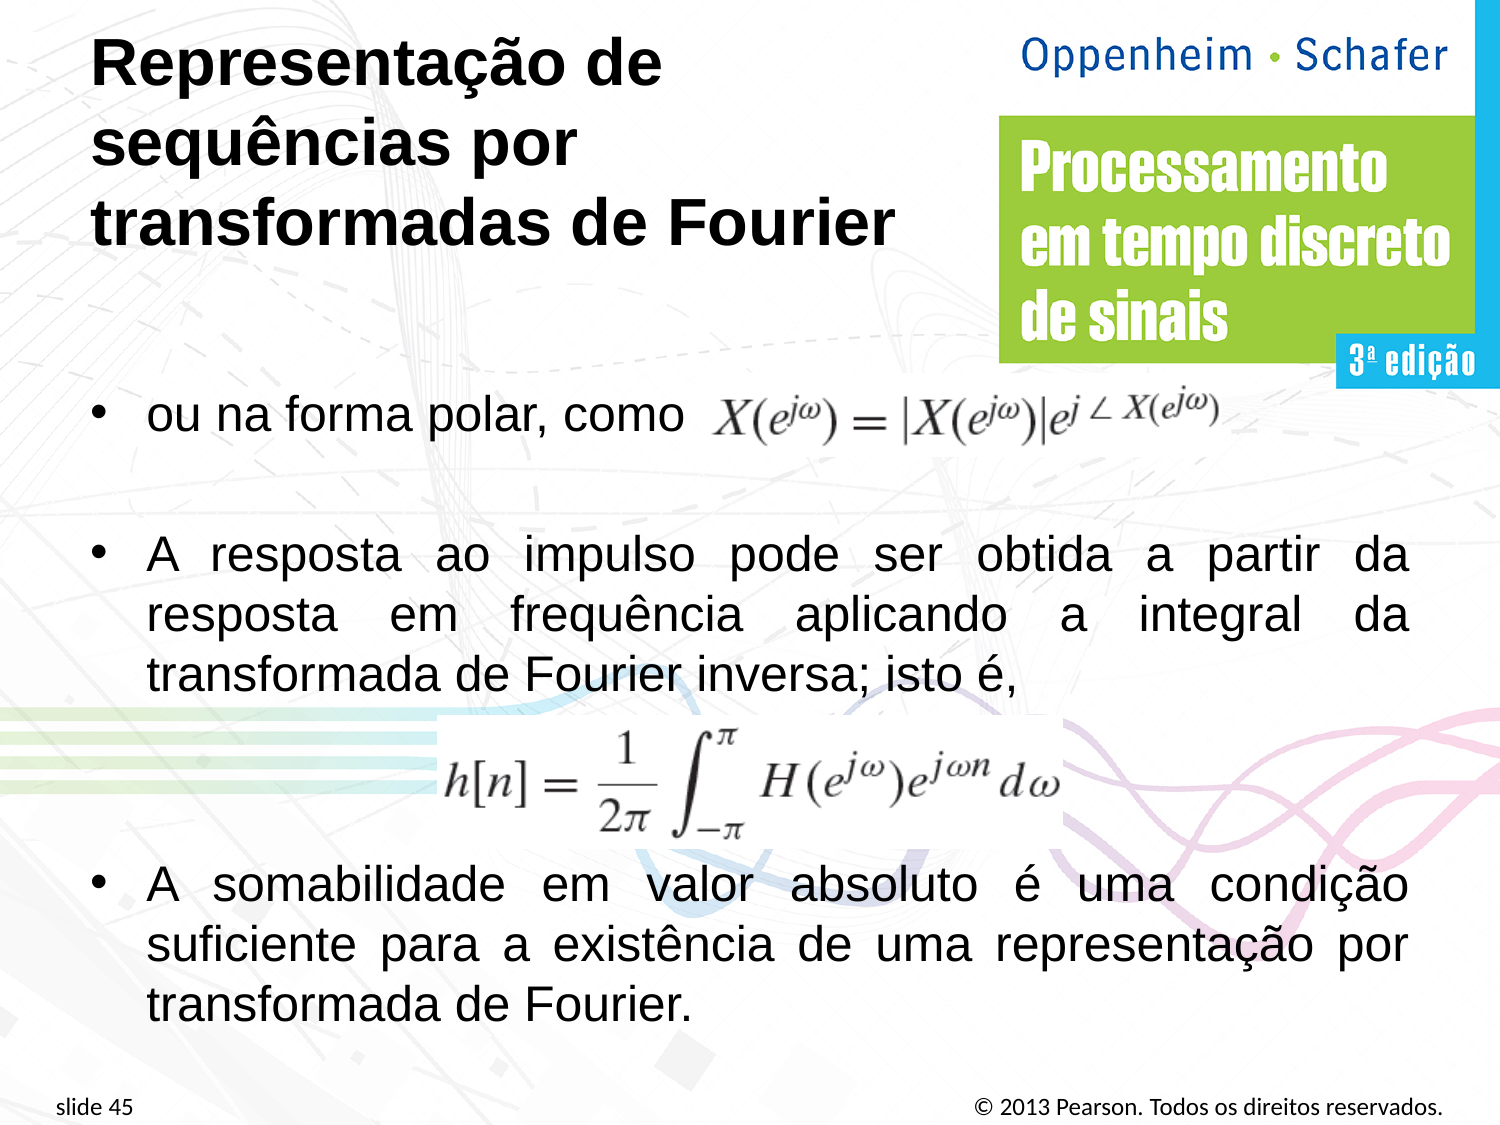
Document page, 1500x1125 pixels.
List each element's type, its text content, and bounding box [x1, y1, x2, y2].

list ou na forma polar, como A resposta ao impulso pode ser obtida a partir da resposta em frequência aplicando a integral da transformada de Fourier inversa; isto é, A somabilidade em valor absoluto é uma condição suficiente para a existência de uma representação por transformada de Fourier. [75, 373, 1425, 1071]
picture [1446, 351, 1457, 375]
picture [1463, 351, 1474, 375]
picture [437, 715, 1063, 850]
picture [0, 0, 1500, 1125]
picture [1387, 351, 1397, 373]
title Representação de sequências por transformadas de Fourier [75, 45, 998, 233]
